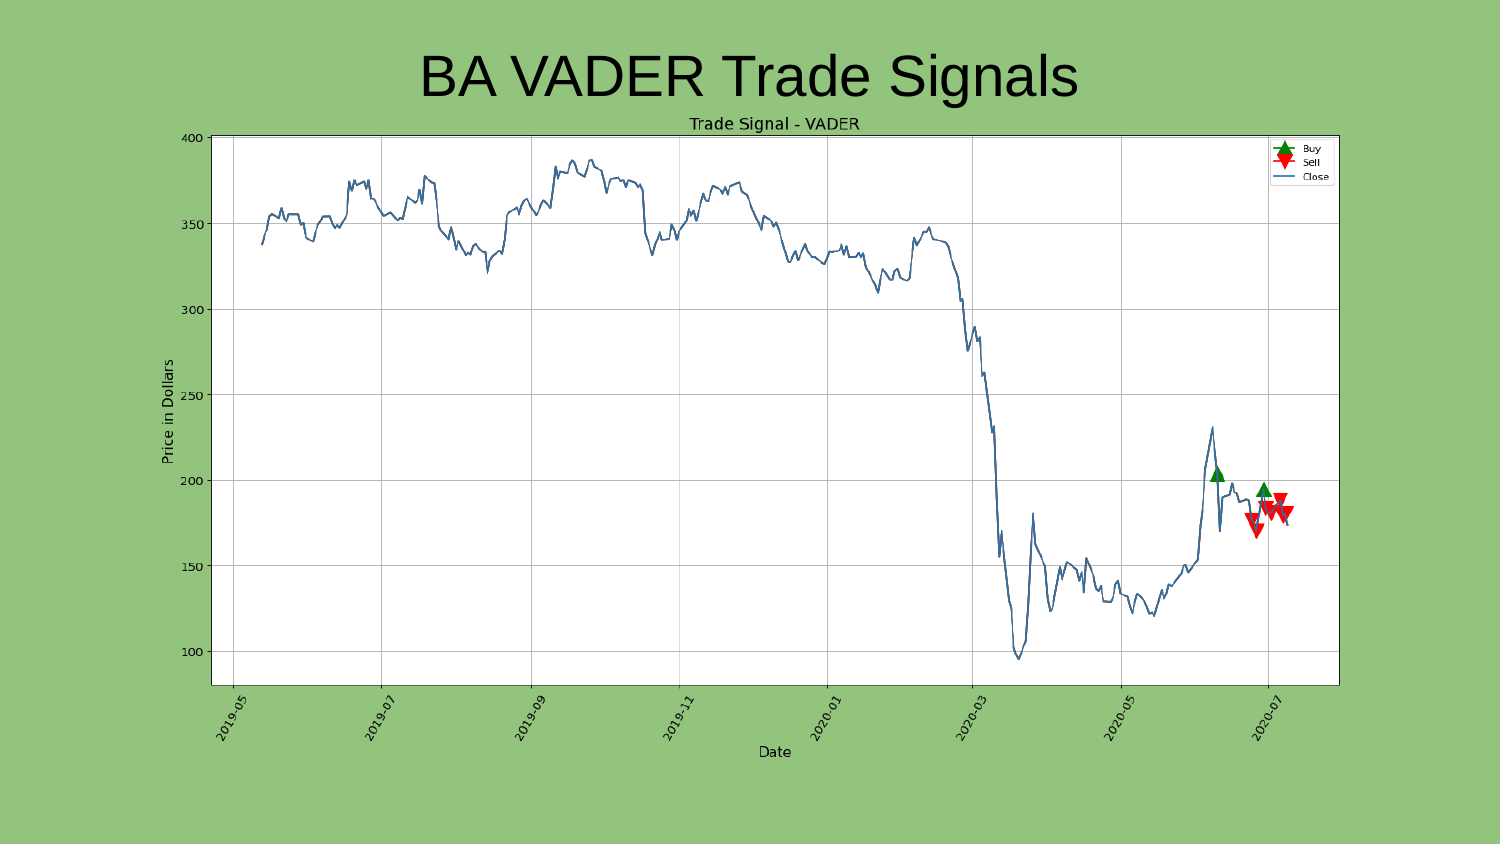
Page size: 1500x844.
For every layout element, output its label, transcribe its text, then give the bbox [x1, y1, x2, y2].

title BA VADER Trade Signals [51, 23, 1449, 117]
picture [155, 109, 1345, 766]
